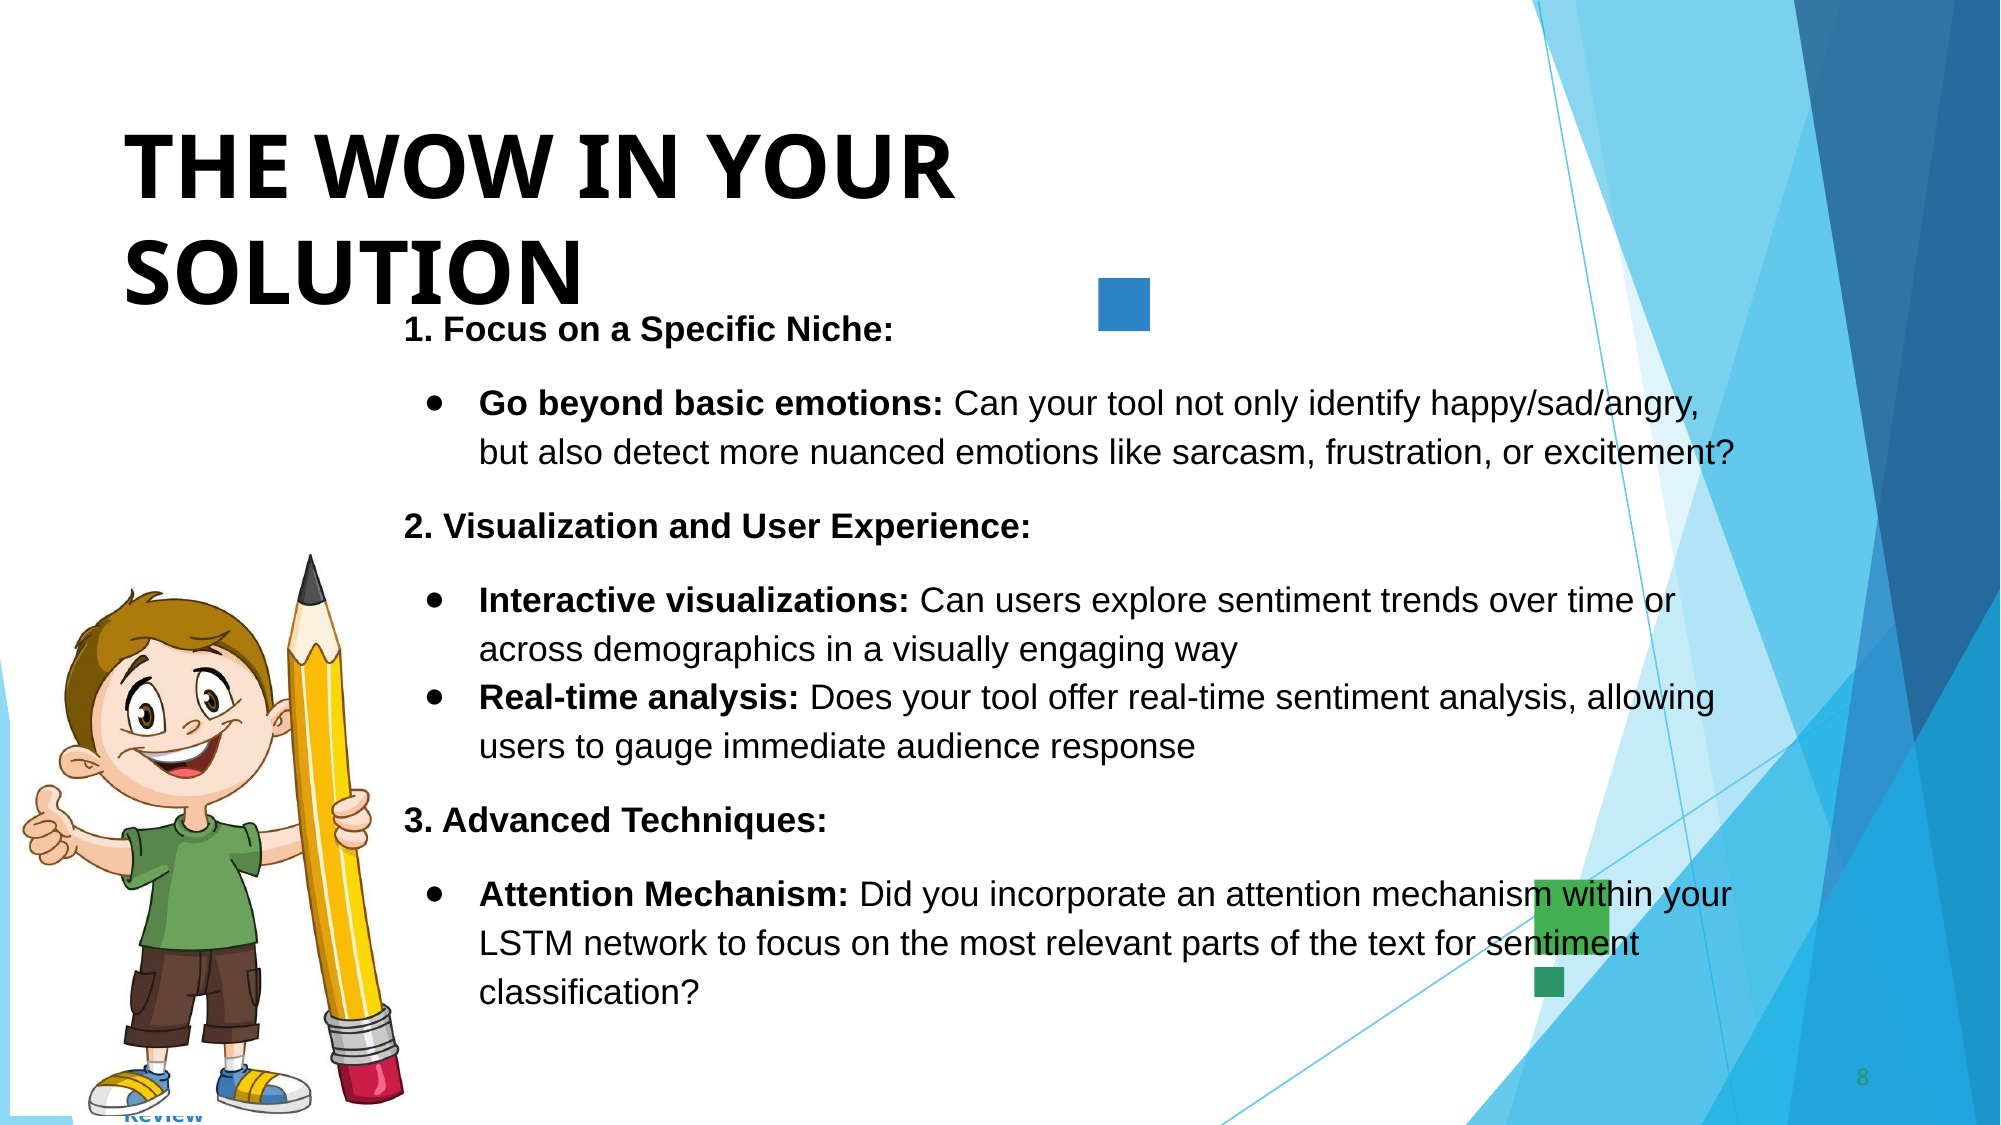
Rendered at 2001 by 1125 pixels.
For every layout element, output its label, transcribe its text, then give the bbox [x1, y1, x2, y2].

text_box ‹#› [1849, 1061, 1888, 1095]
picture [10, 554, 416, 1116]
title THE WOW IN YOUR SOLUTION [121, 107, 1359, 323]
text_box 1. Focus on a Specific Niche: Go beyond basic emotions: Can your tool not only identify happy/sad/angry, but also detect more nuanced emotions like sarcasm, frustration, or excitement? 2. Visualization and User Experience: Interactive visualizations: Can users explore sentiment trends over time or across demographics in a visually engaging way Real-time analysis: Does your tool offer real-time sentiment analysis, allowing users to gauge immediate audience response 3. Advanced Techniques: Attention Mechanism: Did you incorporate an attention mechanism within your LSTM network to focus on the most relevant parts of the text for sentiment classification? [388, 292, 1769, 1019]
